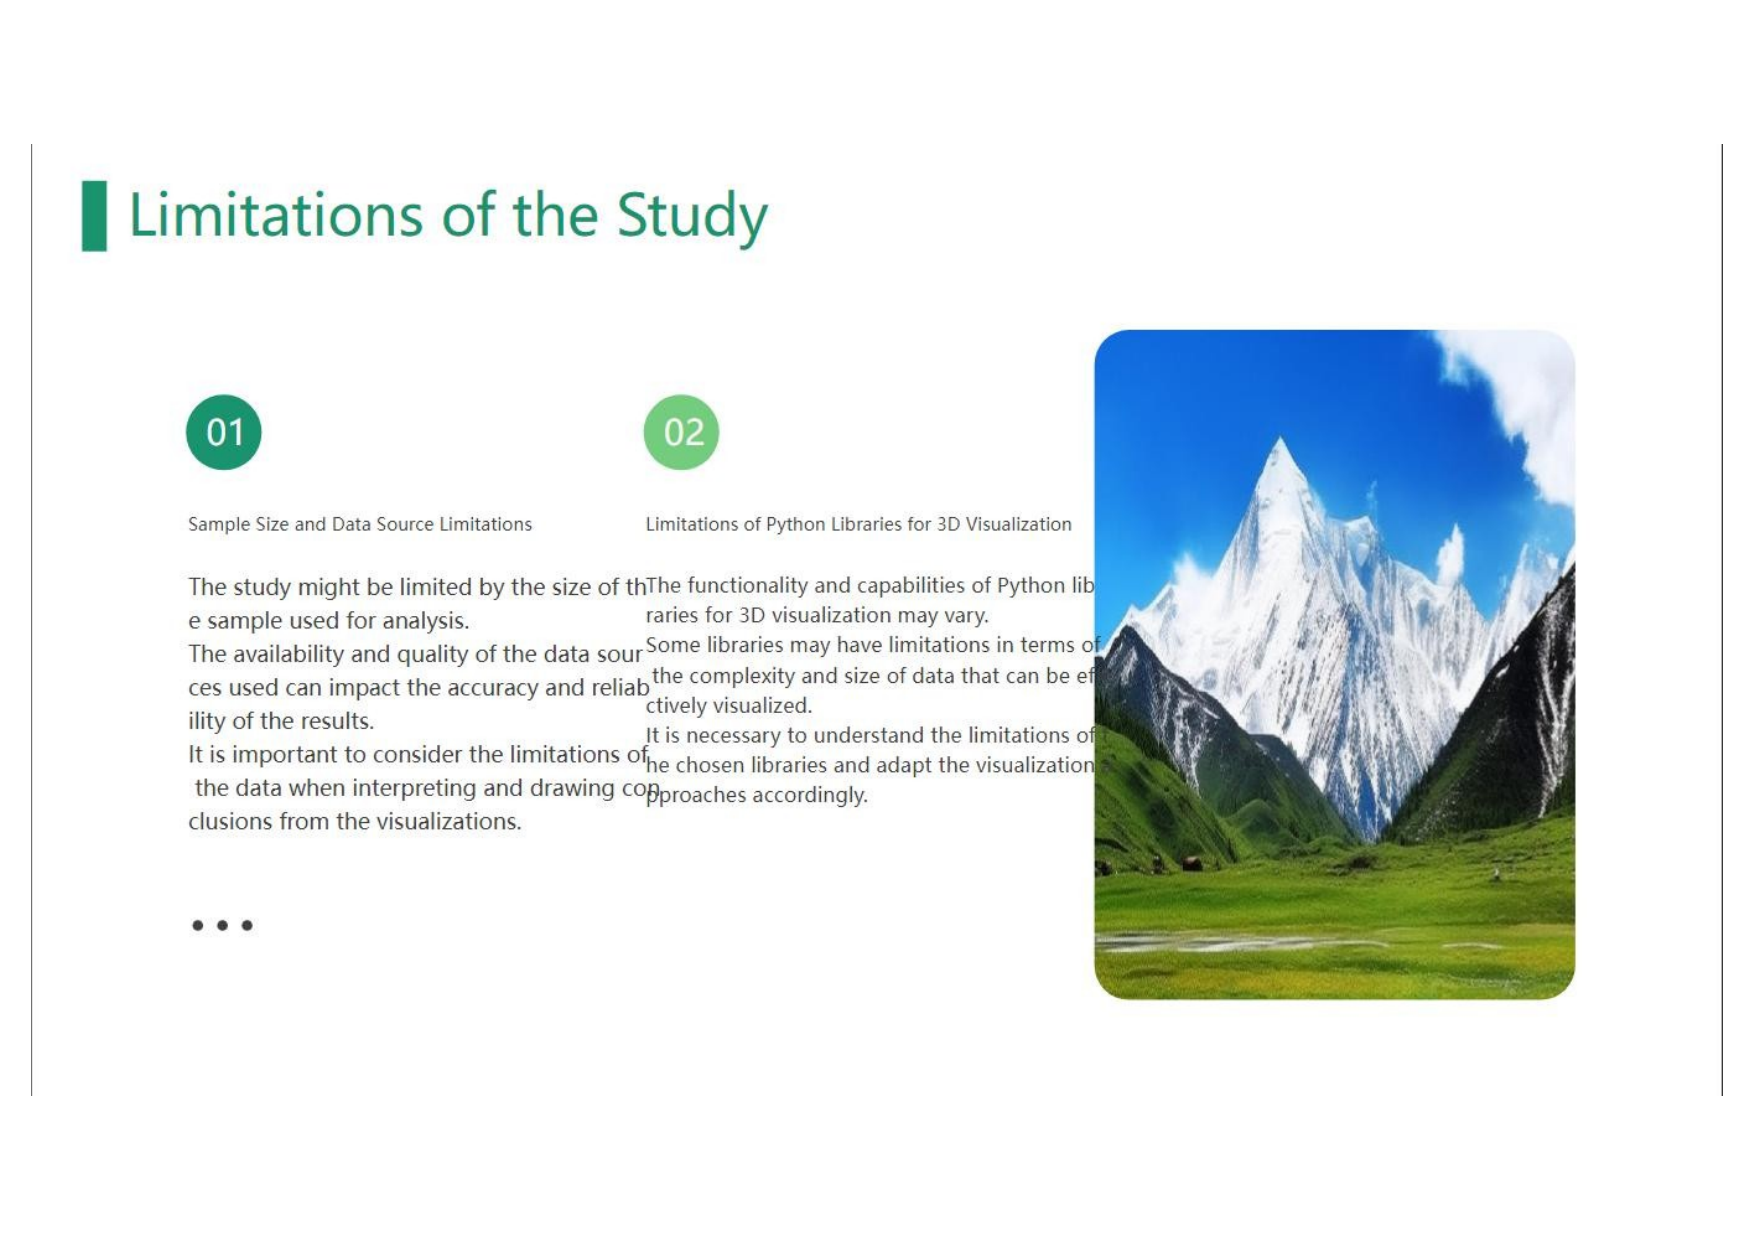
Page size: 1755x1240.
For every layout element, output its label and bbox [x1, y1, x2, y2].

picture [30, 144, 1724, 1096]
